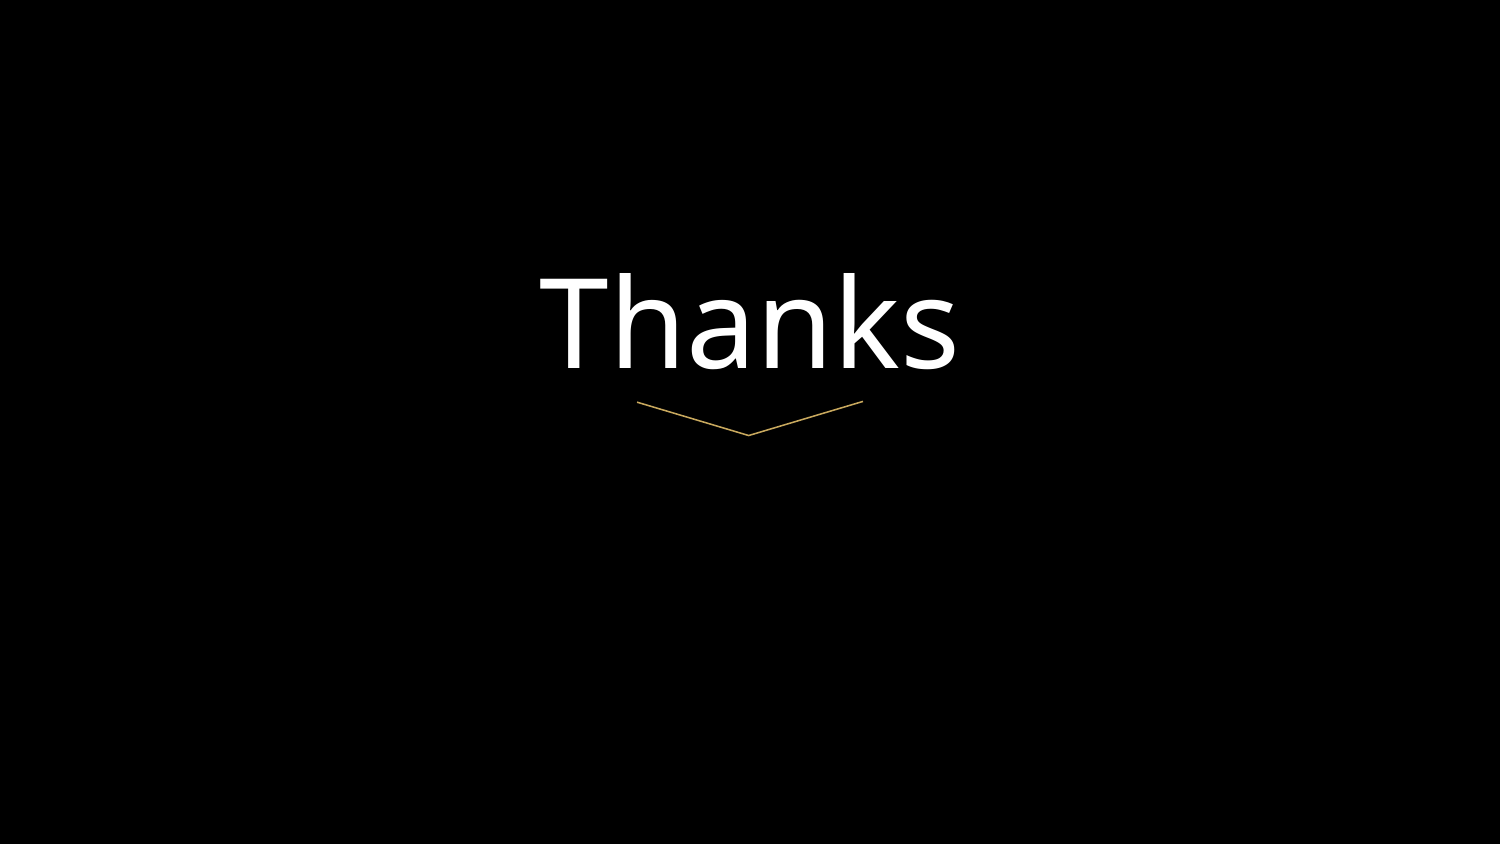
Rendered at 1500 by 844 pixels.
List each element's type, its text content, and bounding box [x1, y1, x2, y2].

text_box [637, 401, 864, 436]
title Thanks [295, 169, 1205, 469]
